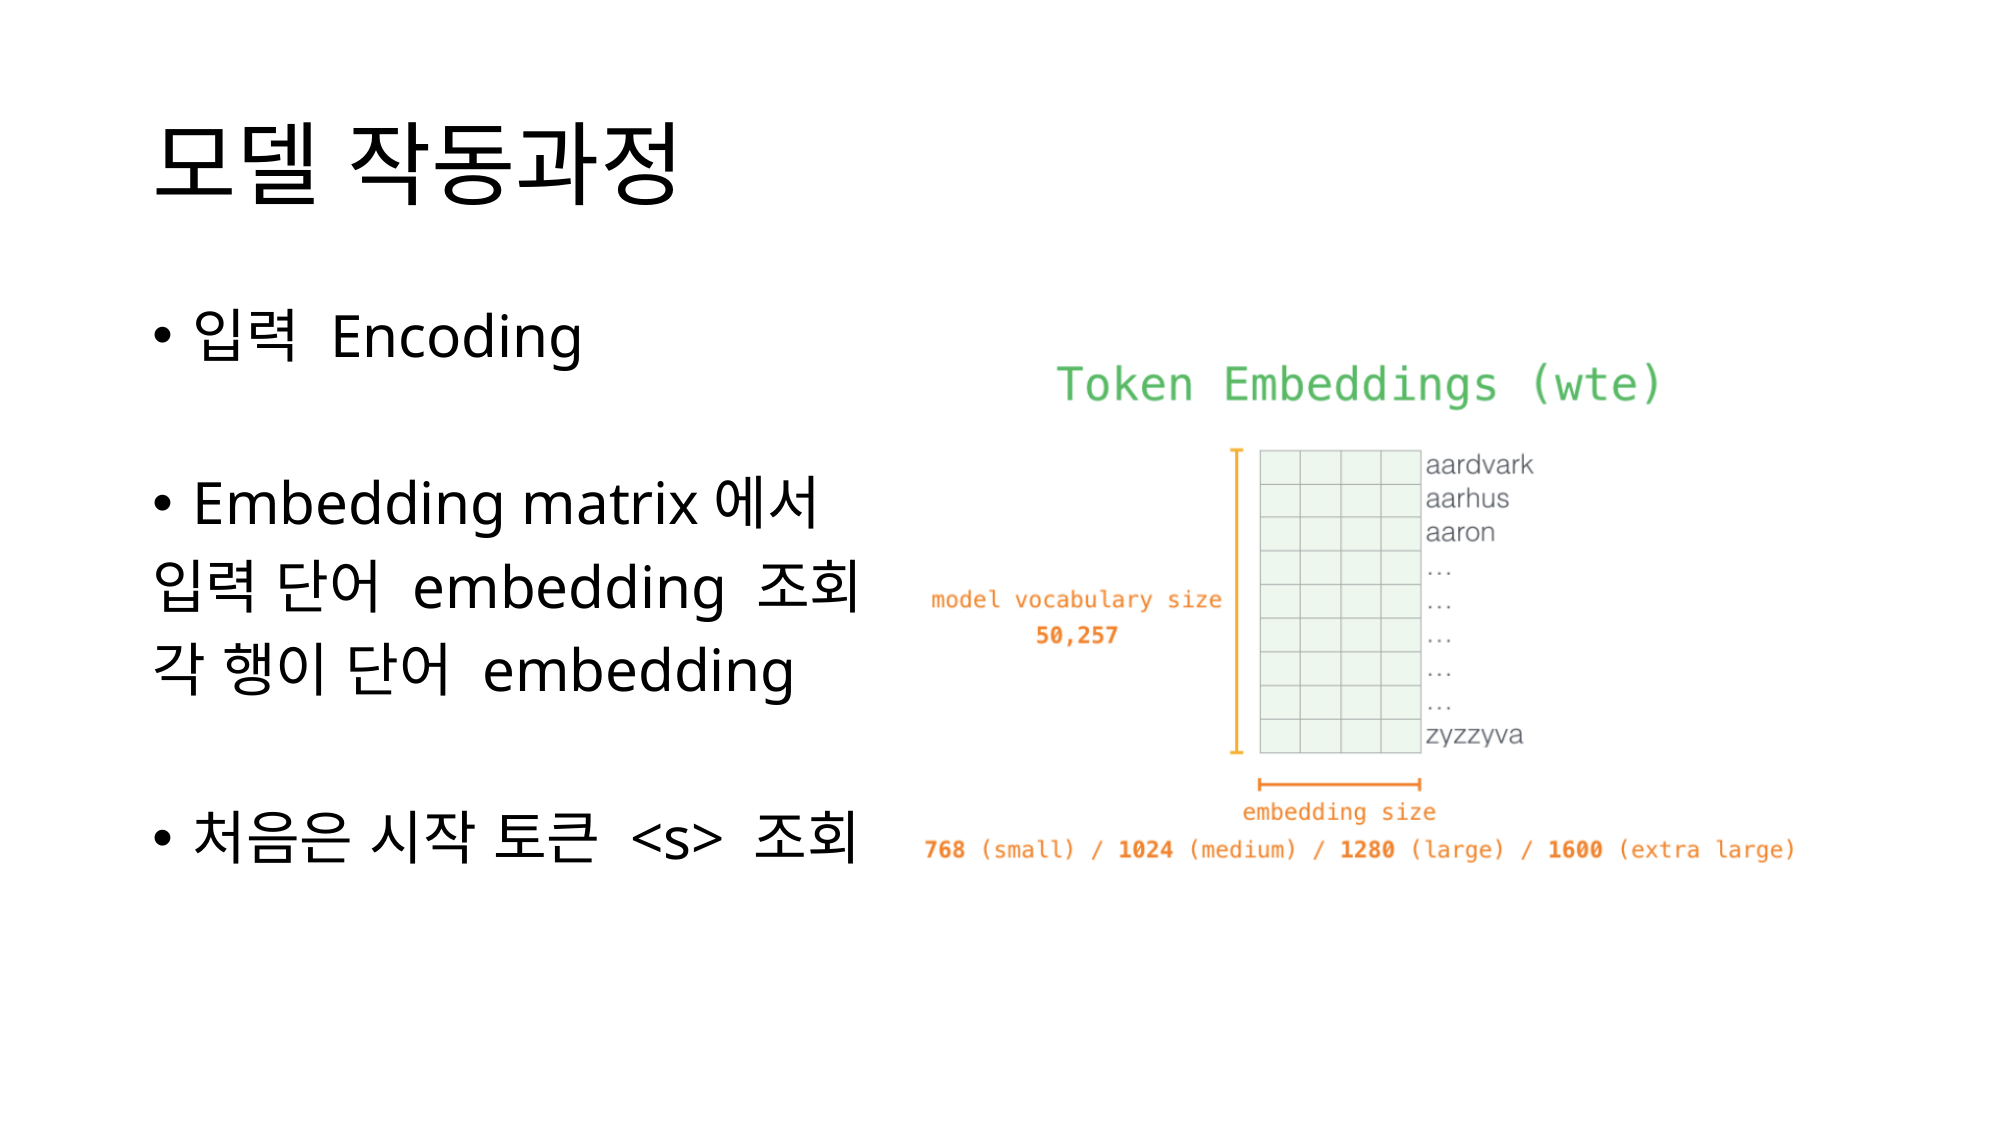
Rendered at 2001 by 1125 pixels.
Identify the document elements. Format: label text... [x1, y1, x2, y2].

list 입력 Encoding Embedding matrix에서 입력 단어 embedding 조회 각 행이 단어 embedding 처음은 시작 토큰 <s> 조회 [137, 299, 1863, 1014]
title 모델 작동과정 [137, 59, 1863, 278]
picture [873, 314, 1863, 896]
